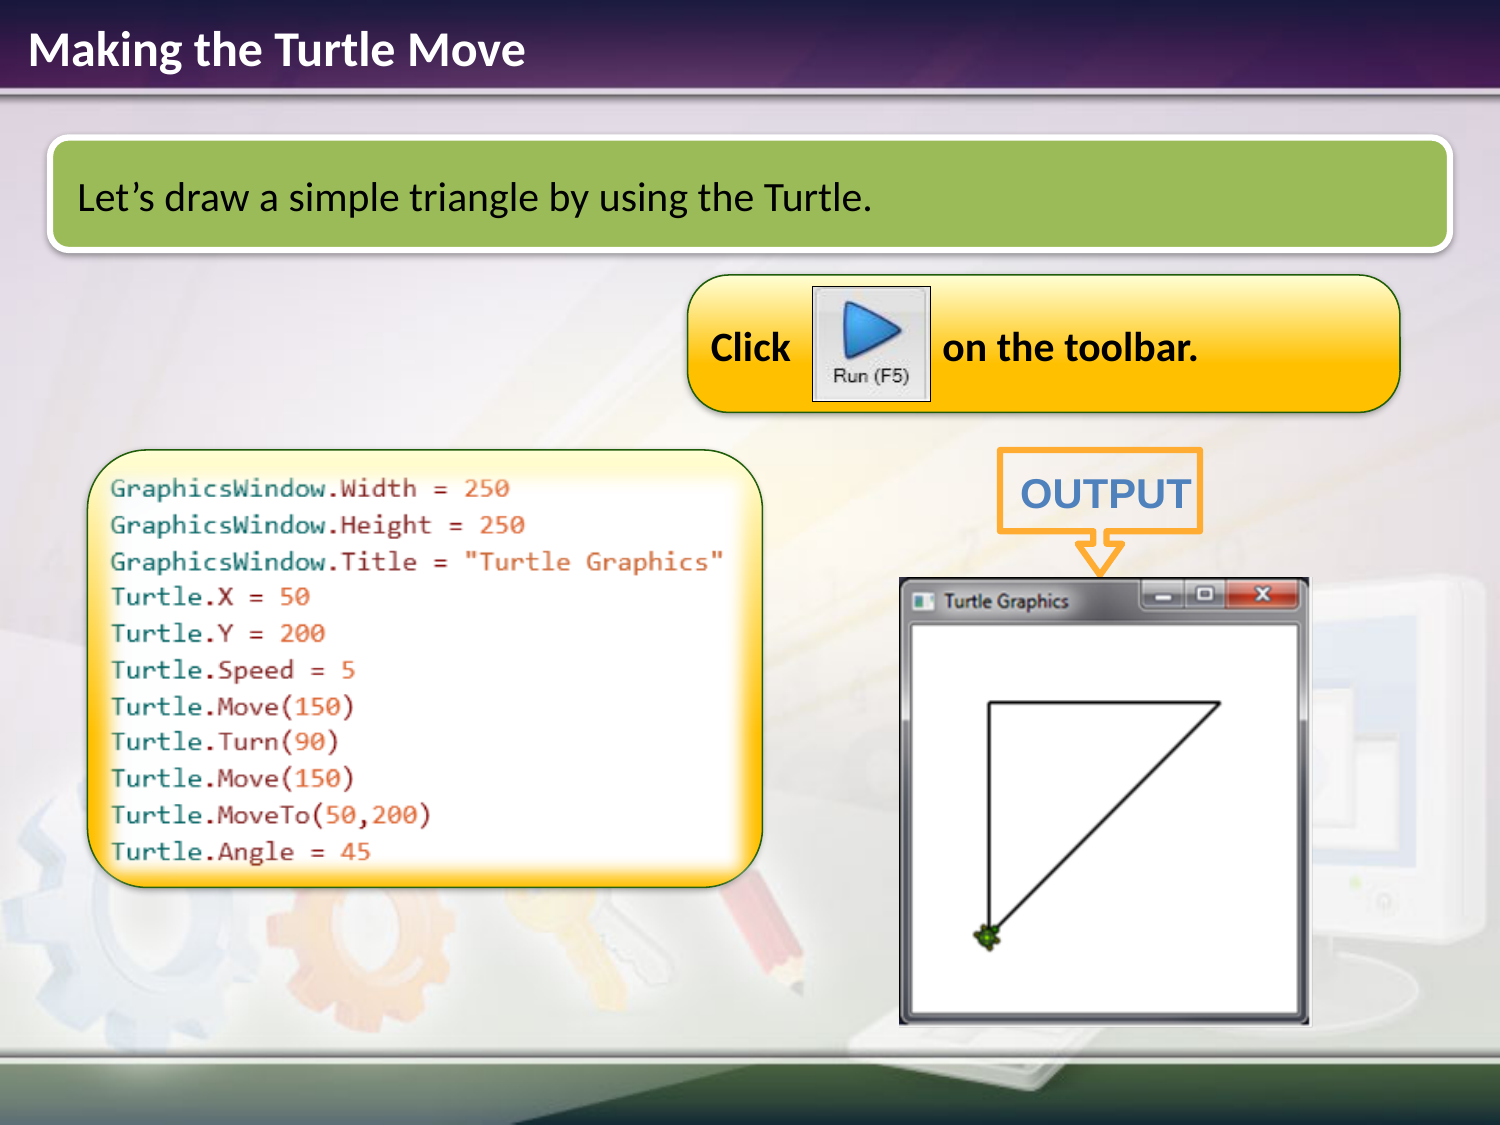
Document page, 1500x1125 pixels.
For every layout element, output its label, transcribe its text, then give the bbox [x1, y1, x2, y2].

picture [0, 0, 1500, 1125]
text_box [687, 274, 1401, 413]
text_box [49, 137, 1451, 251]
title Making the Turtle Move [12, 0, 1363, 93]
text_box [87, 449, 763, 892]
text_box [999, 449, 1213, 575]
